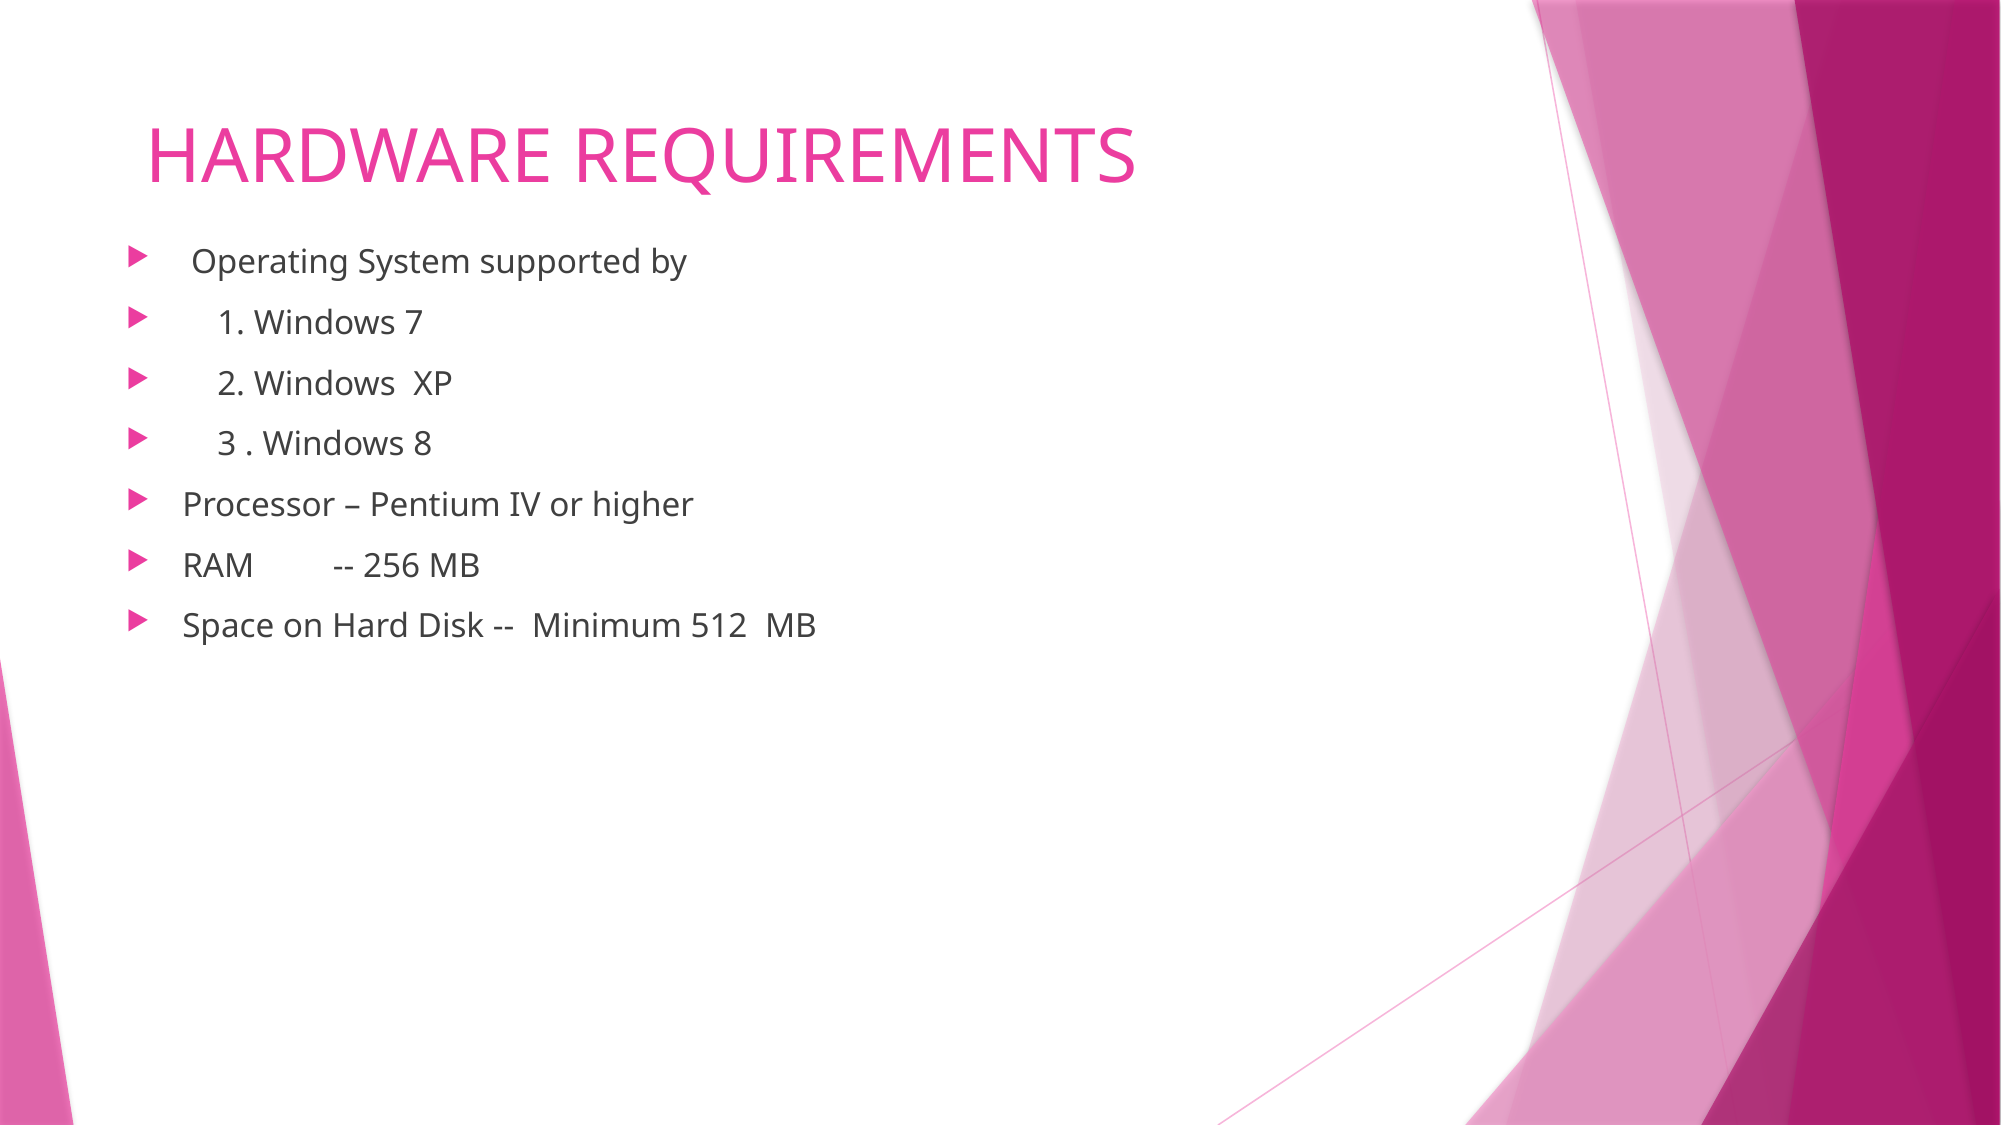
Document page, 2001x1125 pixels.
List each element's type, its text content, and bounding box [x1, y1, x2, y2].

title HARDWARE REQUIREMENTS [111, 99, 1522, 209]
list Operating System supported by 1. Windows 7 2. Windows XP 3 . Windows 8 Processor – Pentium IV or higher RAM -- 256 MB Space on Hard Disk -- Minimum 512 MB [111, 232, 1522, 992]
